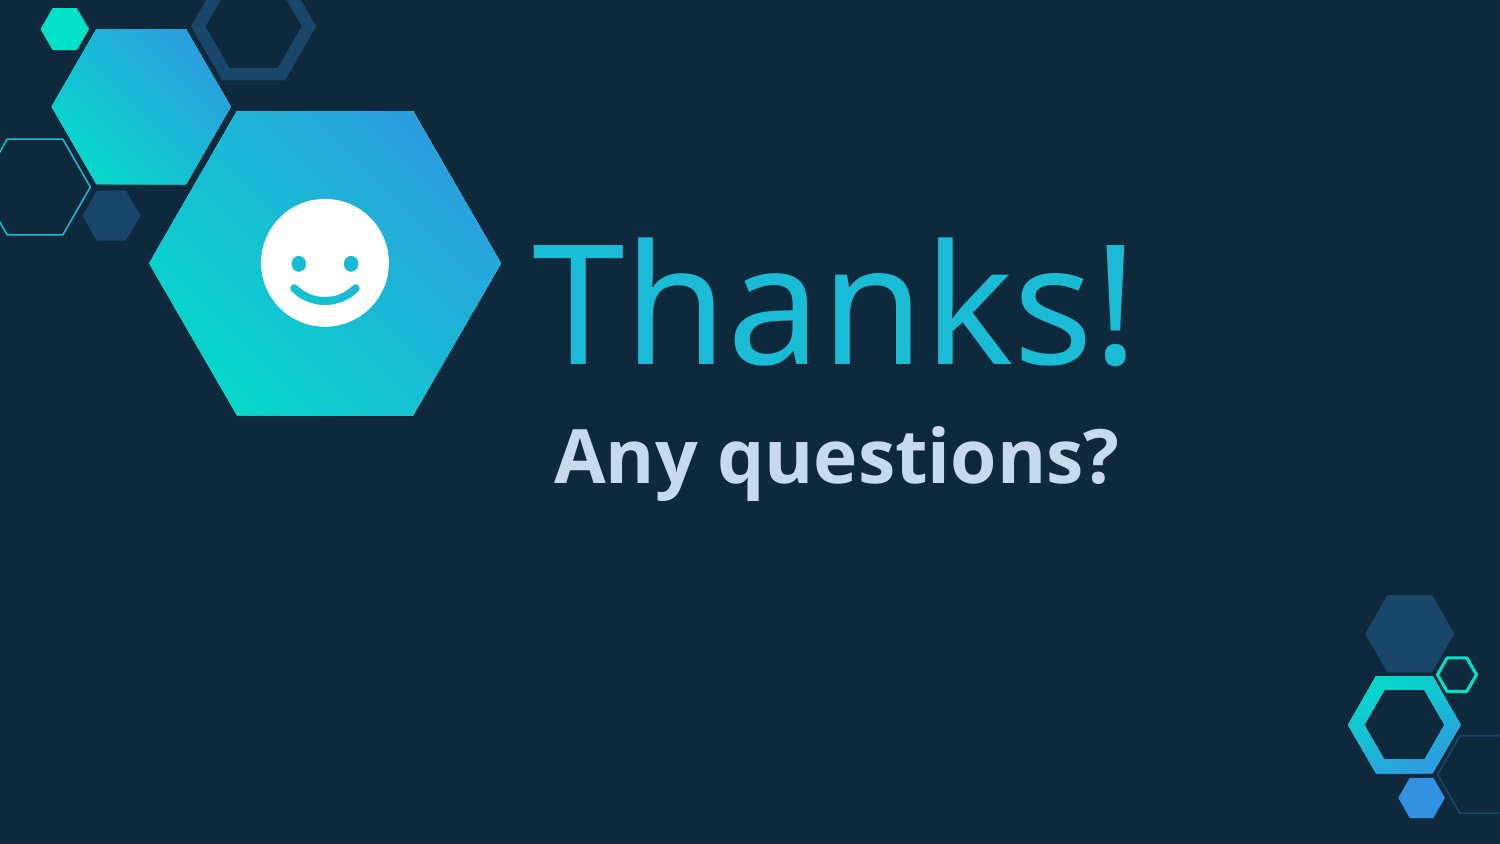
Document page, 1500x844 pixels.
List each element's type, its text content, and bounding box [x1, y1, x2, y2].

title Thanks! [517, 222, 1266, 413]
text_box [261, 198, 389, 327]
list Any questions? [539, 393, 1288, 541]
text_box [149, 111, 501, 416]
